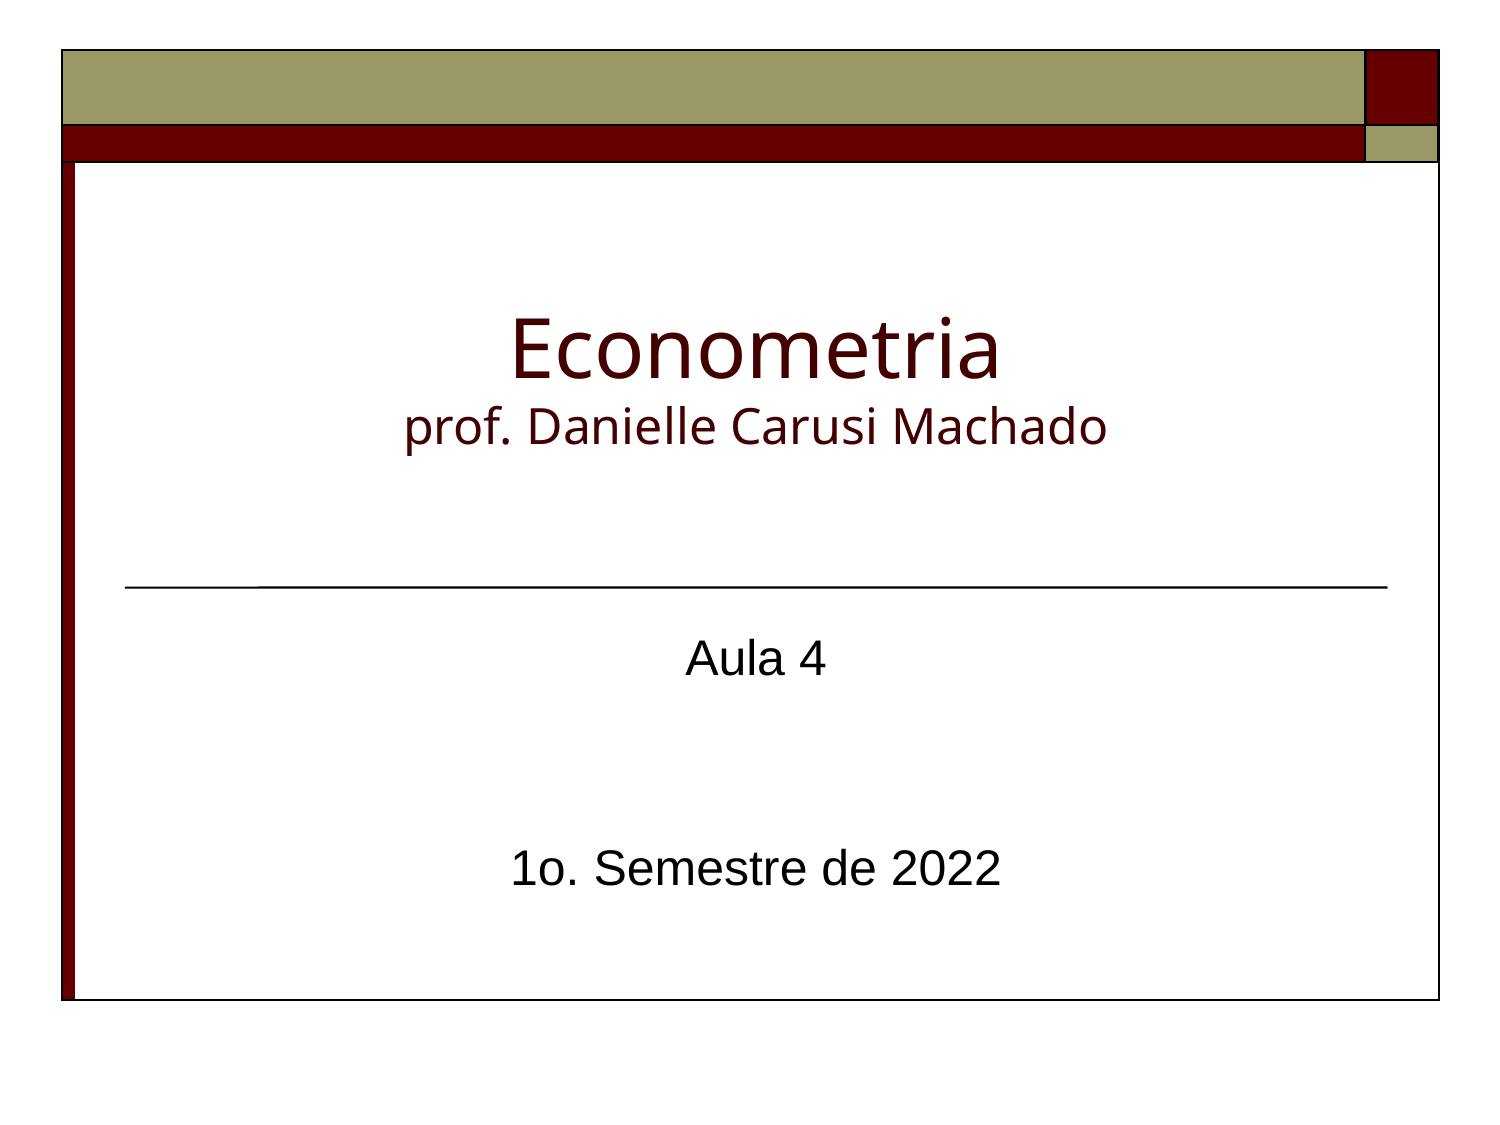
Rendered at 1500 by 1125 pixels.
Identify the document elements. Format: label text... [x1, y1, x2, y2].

title Econometria prof. Danielle Carusi Machado [124, 224, 1388, 563]
subtitle Aula 4 1o. Semestre de 2022 [124, 617, 1388, 988]
